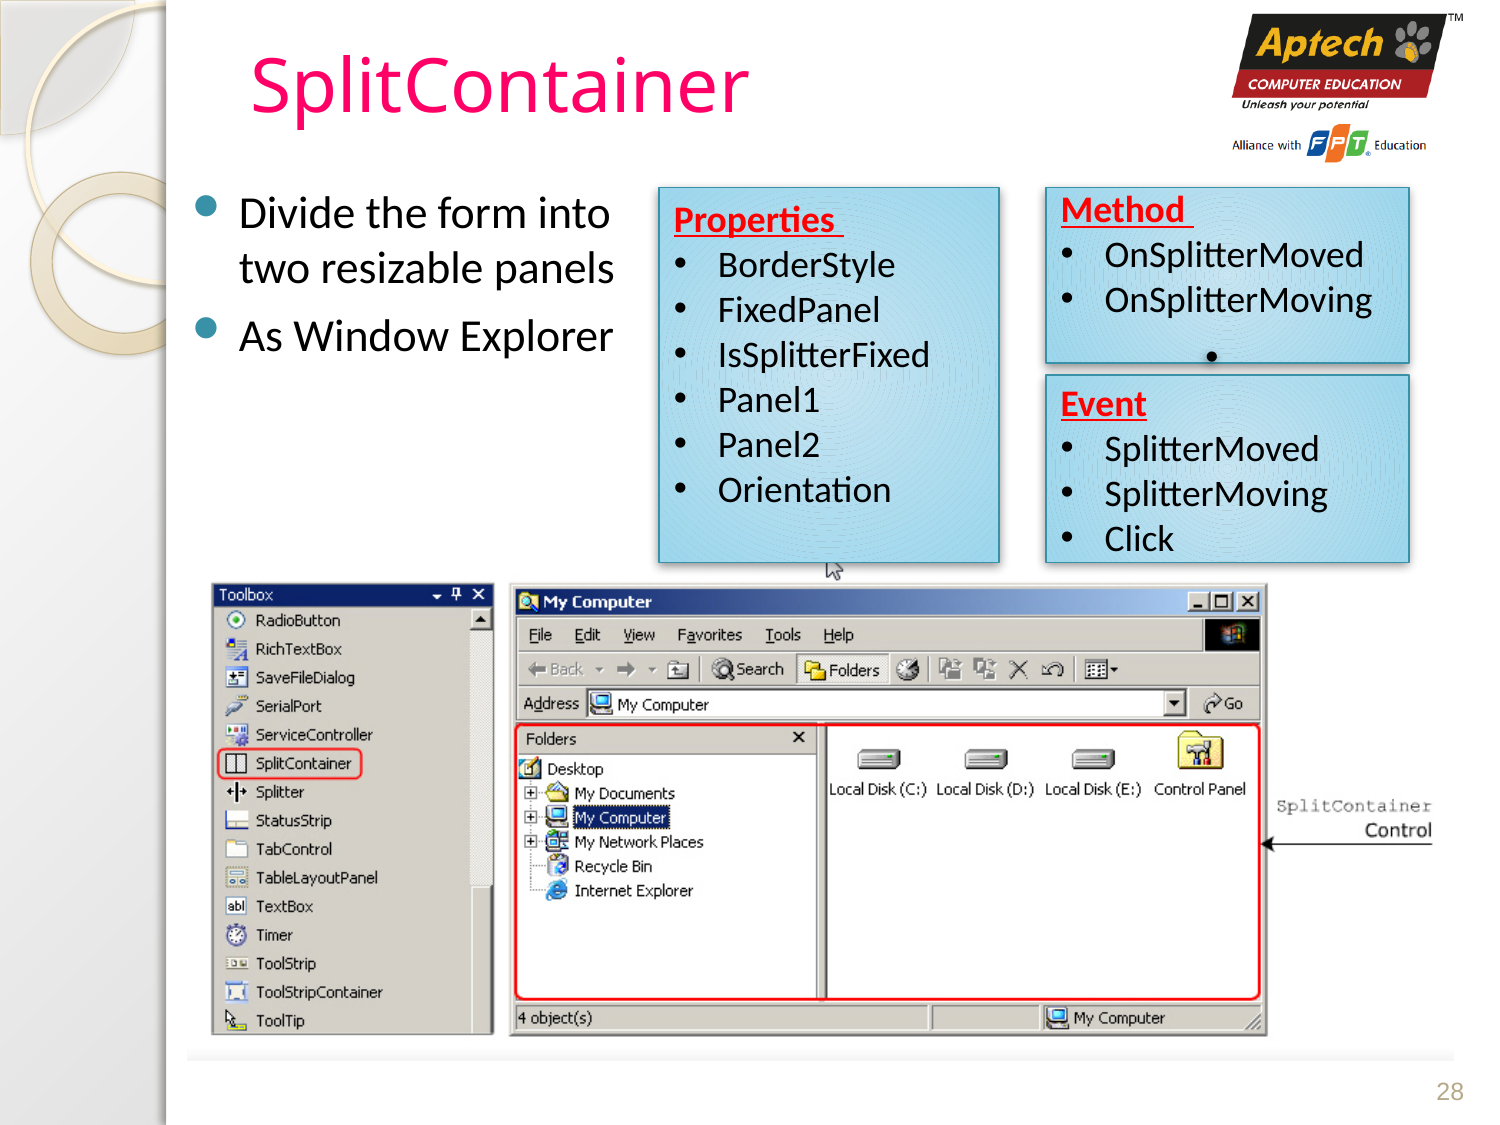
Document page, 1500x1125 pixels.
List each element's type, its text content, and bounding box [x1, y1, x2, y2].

list Divide the form into two resizable panels As Window Explorer [164, 175, 633, 514]
text_box Method OnSplitterMoved OnSplitterMoving [1045, 187, 1410, 364]
slide_number 28 [1413, 1034, 1488, 1113]
text_box Properties BorderStyle FixedPanel IsSplitterFixed Panel1 Panel2 Orientation [658, 187, 1000, 559]
picture [187, 562, 1454, 1062]
text_box Event SplitterMoved SplitterMoving Click [1045, 374, 1410, 559]
title SplitContainer [235, 0, 1466, 164]
